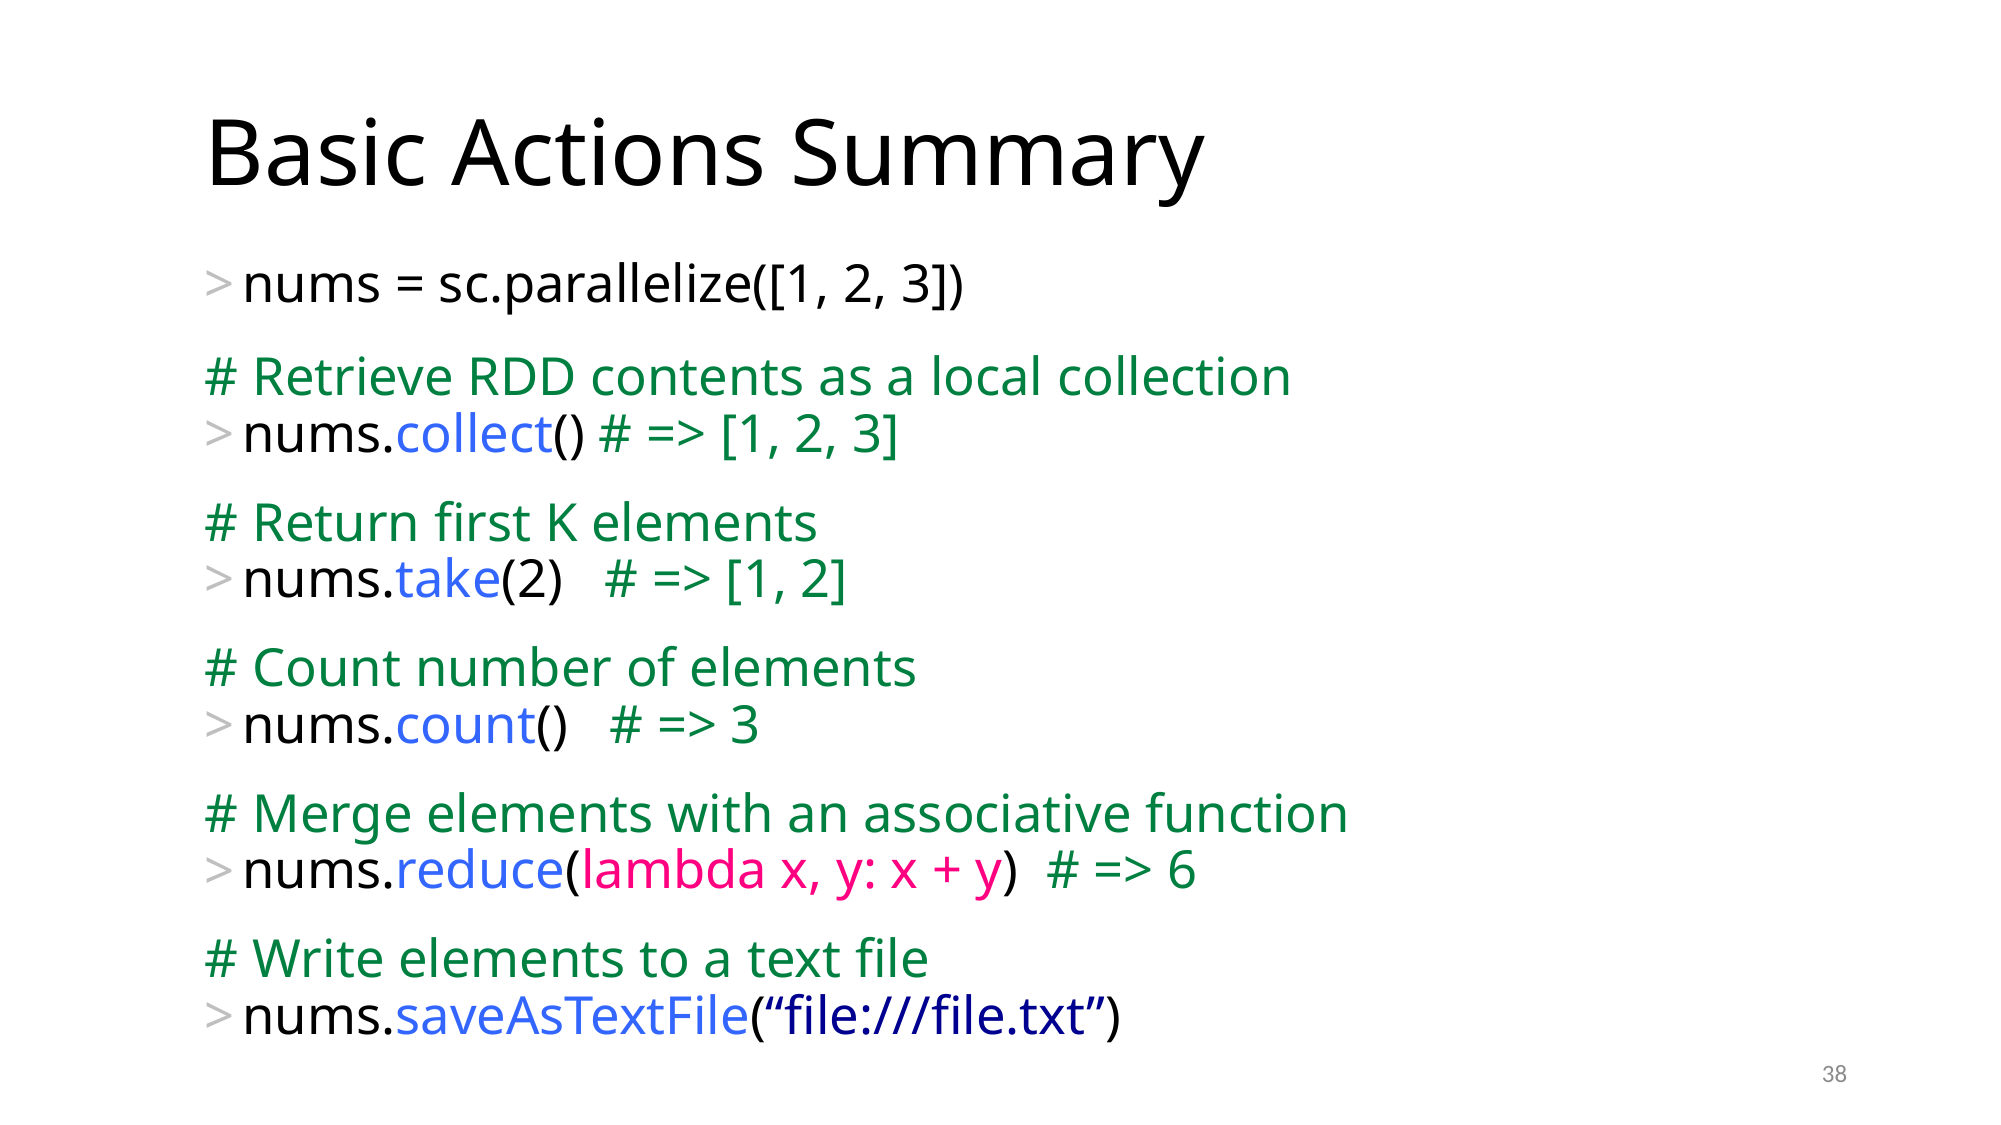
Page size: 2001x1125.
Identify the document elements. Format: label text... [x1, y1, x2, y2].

title Basic Actions Summary [189, 62, 1810, 249]
slide_number 38 [1412, 1042, 1863, 1103]
list nums = sc.parallelize([1, 2, 3]) # Retrieve RDD contents as a local collection nums.collect() # => [1, 2, 3] # Return first K elements nums.take(2) # => [1, 2] # Count number of elements nums.count() # => 3 # Merge elements with an associative function nums.reduce(lambda x, y: x + y) # => 6 # Write elements to a text file nums.saveAsTextFile(“file:///file.txt”) [189, 249, 1840, 1075]
